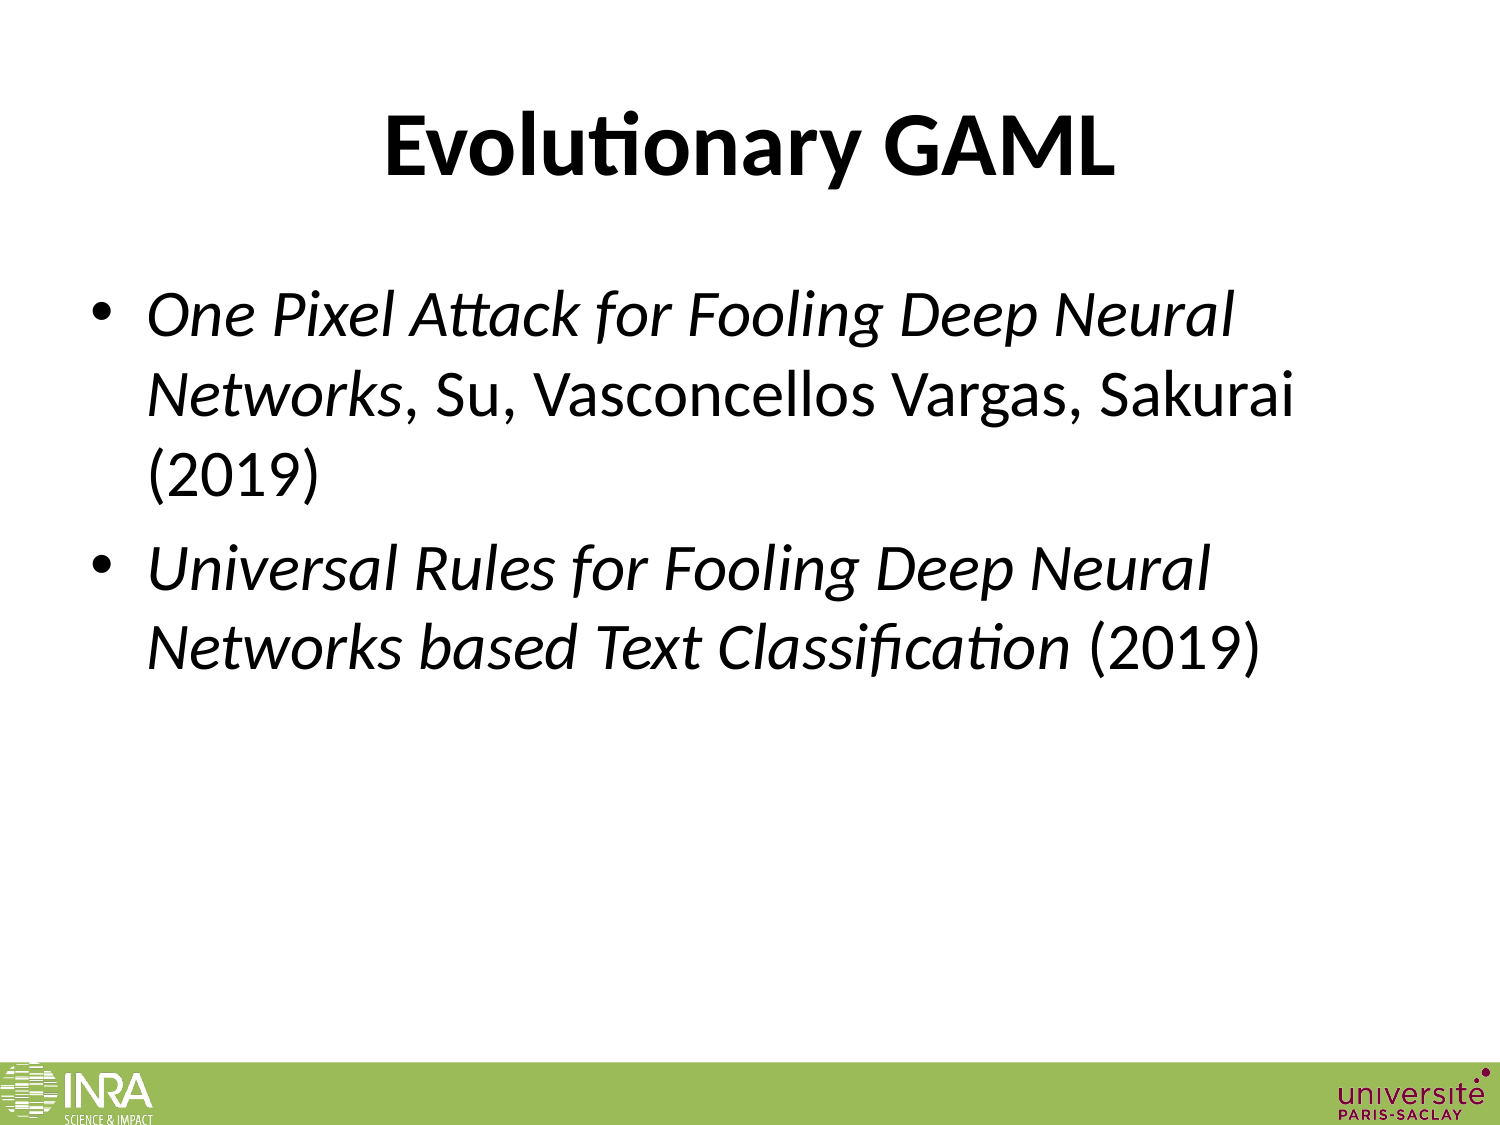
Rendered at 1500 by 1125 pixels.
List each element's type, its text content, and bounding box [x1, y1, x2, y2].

title Evolutionary GAML [75, 45, 1425, 233]
list One Pixel Attack for Fooling Deep Neural Networks, Su, Vasconcellos Vargas, Sakurai (2019) Universal Rules for Fooling Deep Neural Networks based Text Classification (2019) [75, 262, 1425, 1005]
picture [1339, 1068, 1490, 1120]
picture [0, 1062, 153, 1125]
